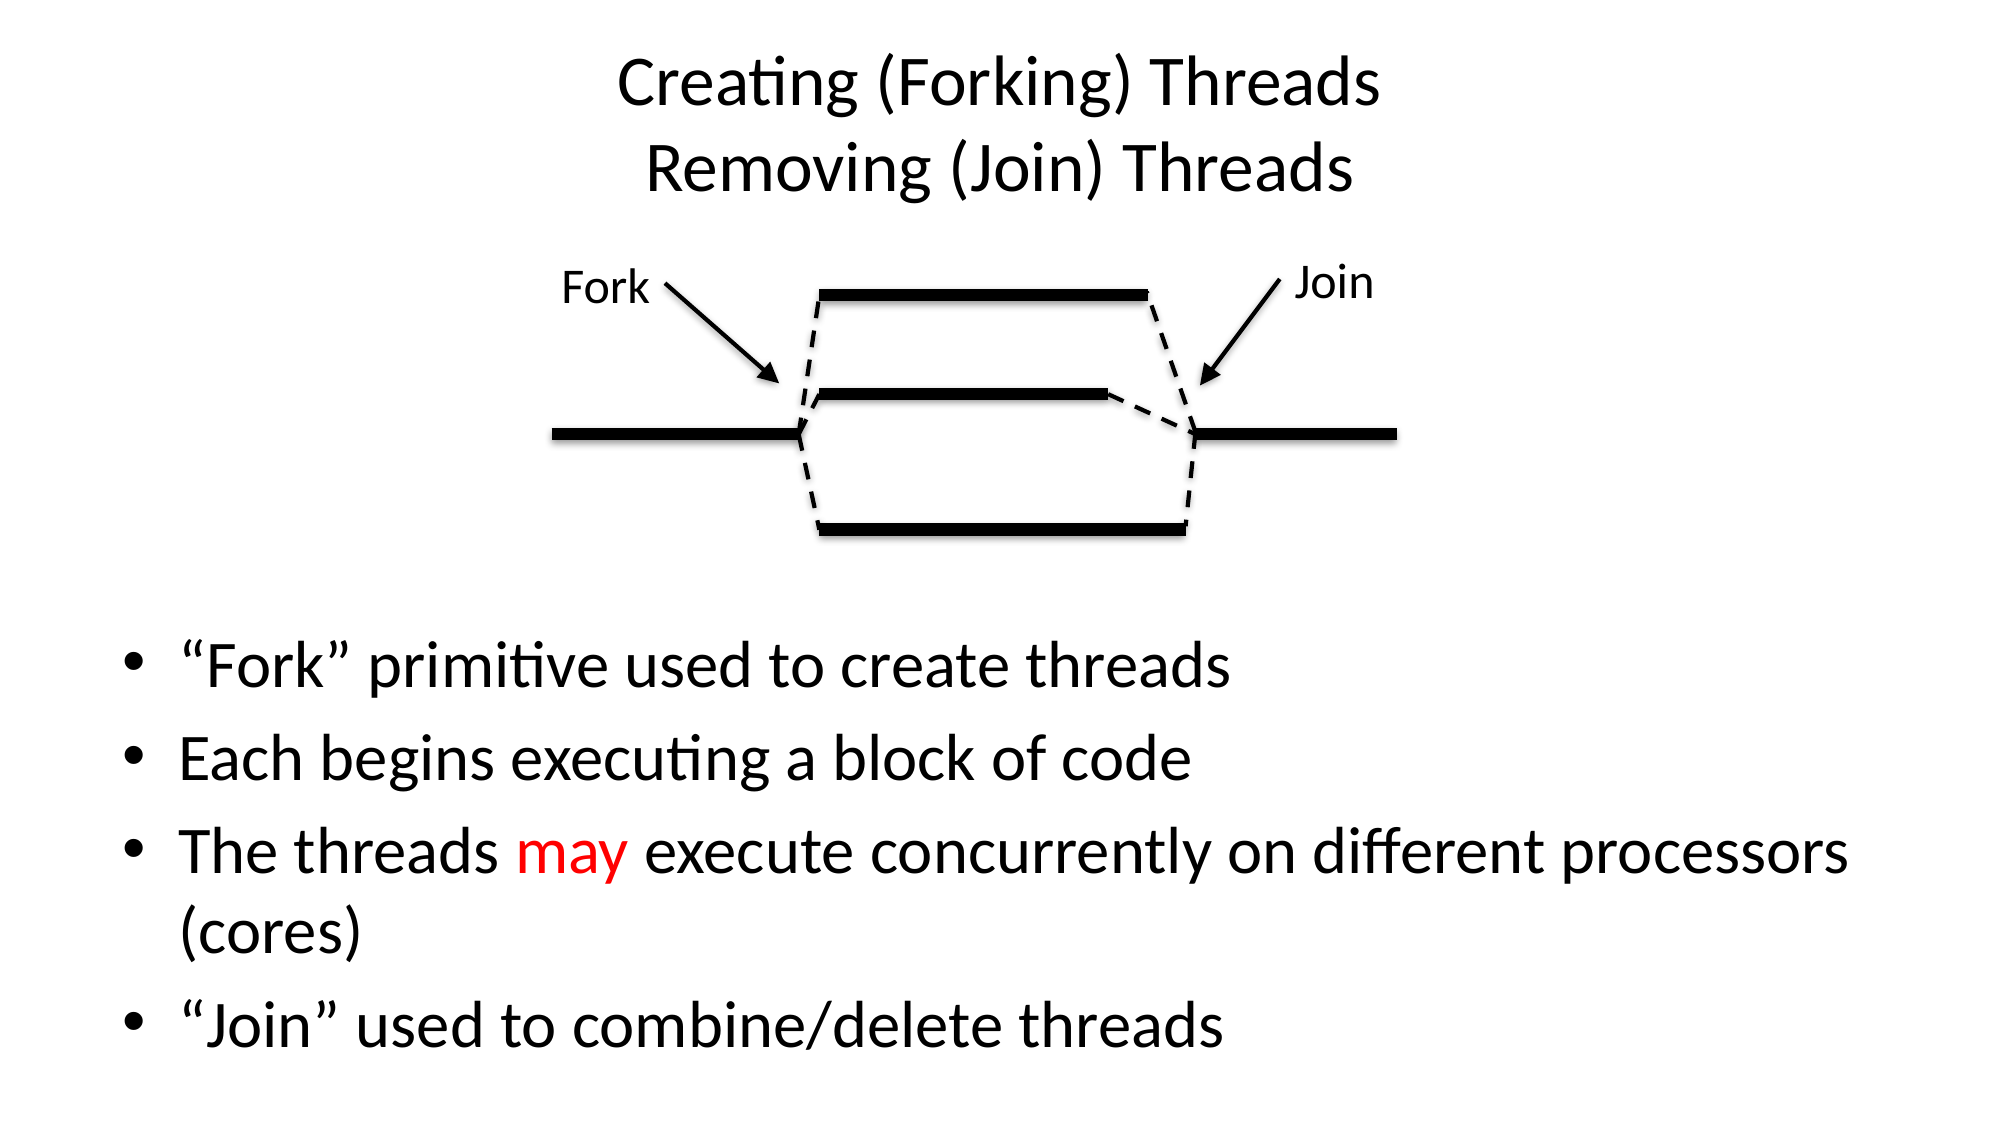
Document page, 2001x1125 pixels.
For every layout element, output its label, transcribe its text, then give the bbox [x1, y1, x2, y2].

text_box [551, 291, 1398, 530]
text_box Fork [546, 245, 665, 296]
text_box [1199, 279, 1280, 386]
list “Fork” primitive used to create threads Each begins executing a block of code The threads may execute concurrently on different processors (cores) “Join” used to combine/delete threads [107, 612, 1908, 1090]
text_box Join [1279, 241, 1390, 290]
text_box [665, 283, 780, 384]
title Creating (Forking) Threads Removing (Join) Threads [324, 26, 1675, 214]
